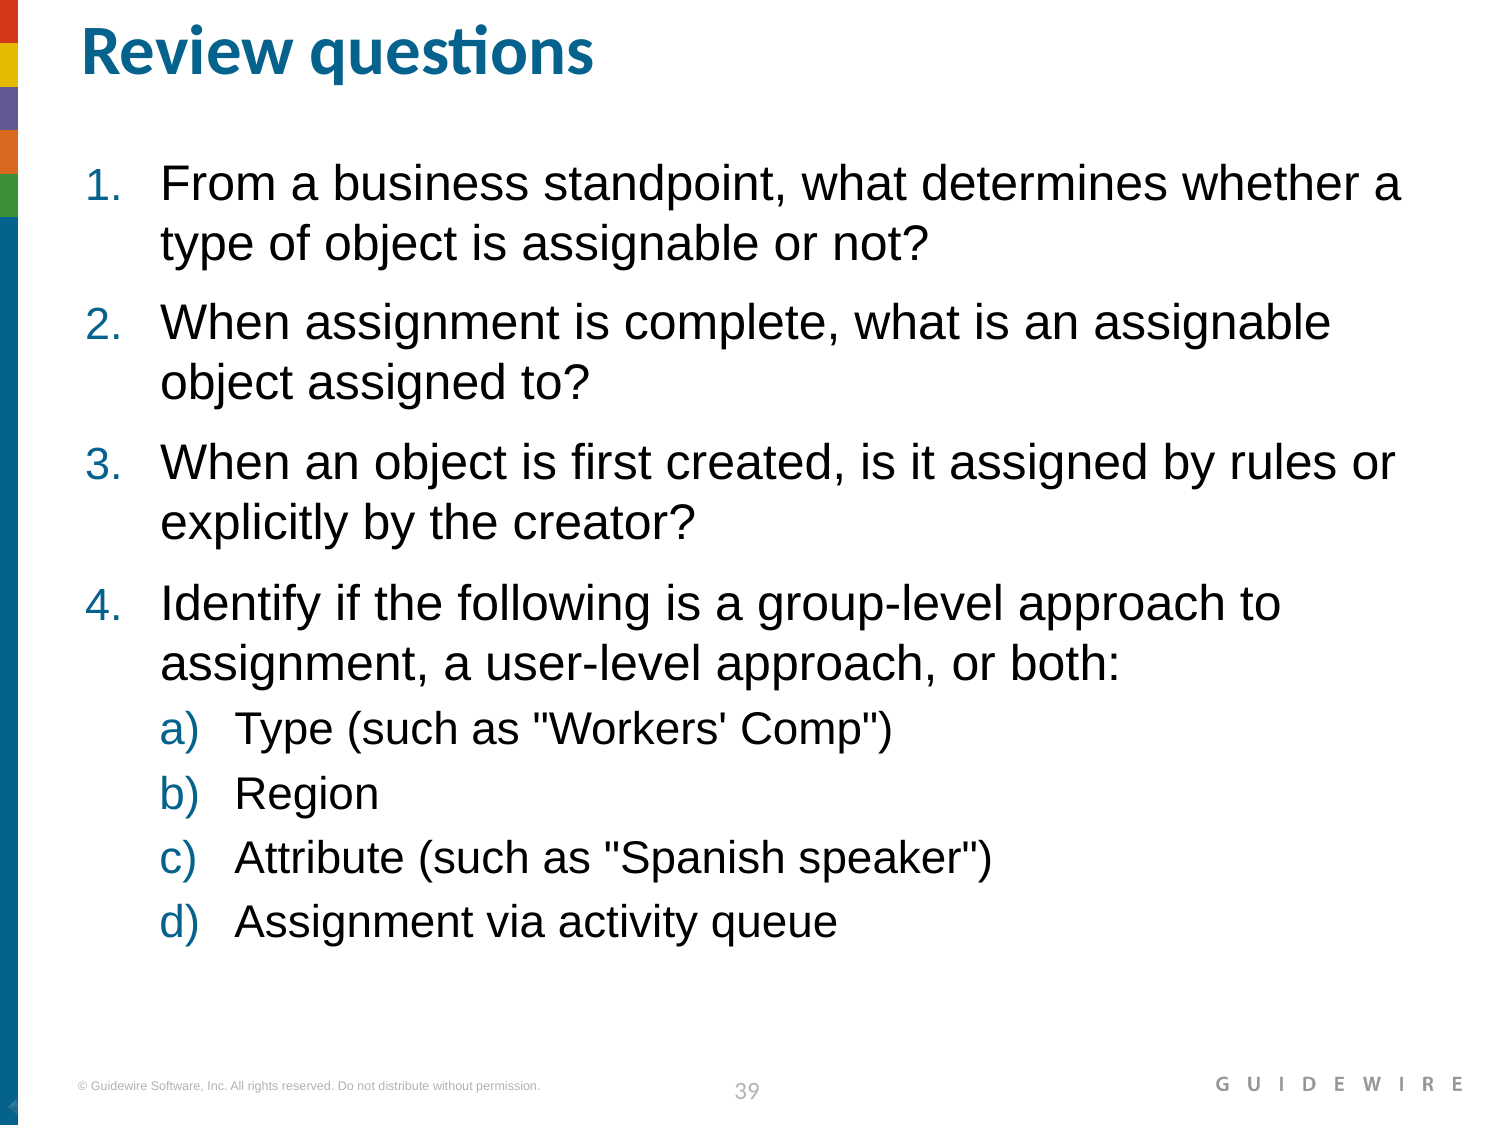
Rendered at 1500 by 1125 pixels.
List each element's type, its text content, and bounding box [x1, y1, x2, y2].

picture [1215, 1073, 1480, 1096]
picture [0, 0, 18, 216]
list From a business standpoint, what determines whether a type of object is assignable or not? When assignment is complete, what is an assignable object assigned to? When an object is first created, is it assigned by rules or explicitly by the creator? Identify if the following is a group-level approach to assignment, a user-level approach, or both: Type (such as "Workers' Comp") Region Attribute (such as "Spanish speaker") Assignment via activity queue [85, 149, 1450, 1050]
picture [10, 1101, 18, 1111]
title Review questions [81, 19, 1446, 142]
